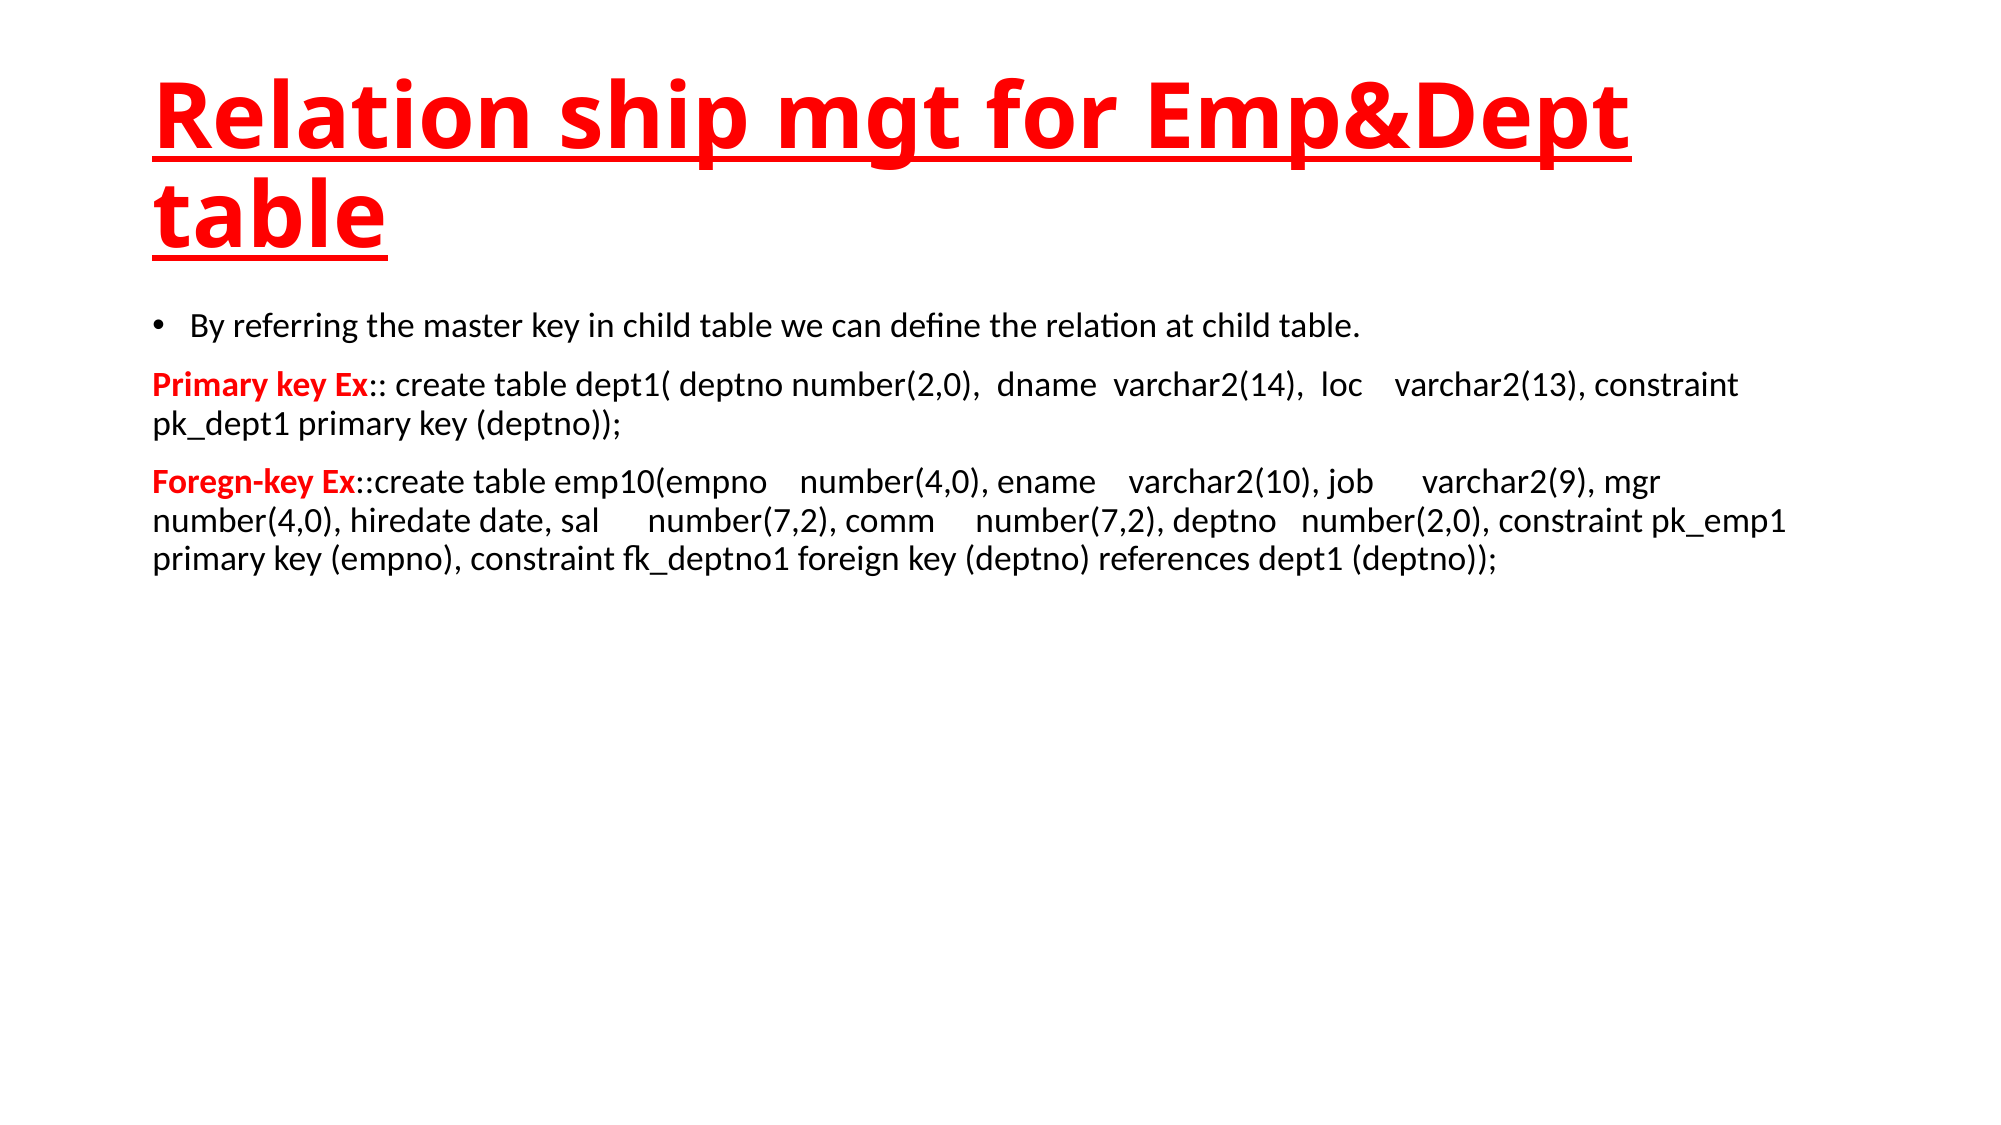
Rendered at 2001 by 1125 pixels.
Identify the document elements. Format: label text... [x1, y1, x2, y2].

title Relation ship mgt for Emp&Dept table [137, 59, 1863, 278]
list By referring the master key in child table we can define the relation at child table. Primary key Ex:: create table dept1( deptno number(2,0), dname varchar2(14), loc varchar2(13), constraint pk_dept1 primary key (deptno)); Foregn-key Ex::create table emp10(empno number(4,0), ename varchar2(10), job varchar2(9), mgr number(4,0), hiredate date, sal number(7,2), comm number(7,2), deptno number(2,0), constraint pk_emp1 primary key (empno), constraint fk_deptno1 foreign key (deptno) references dept1 (deptno)); [137, 299, 1863, 1014]
